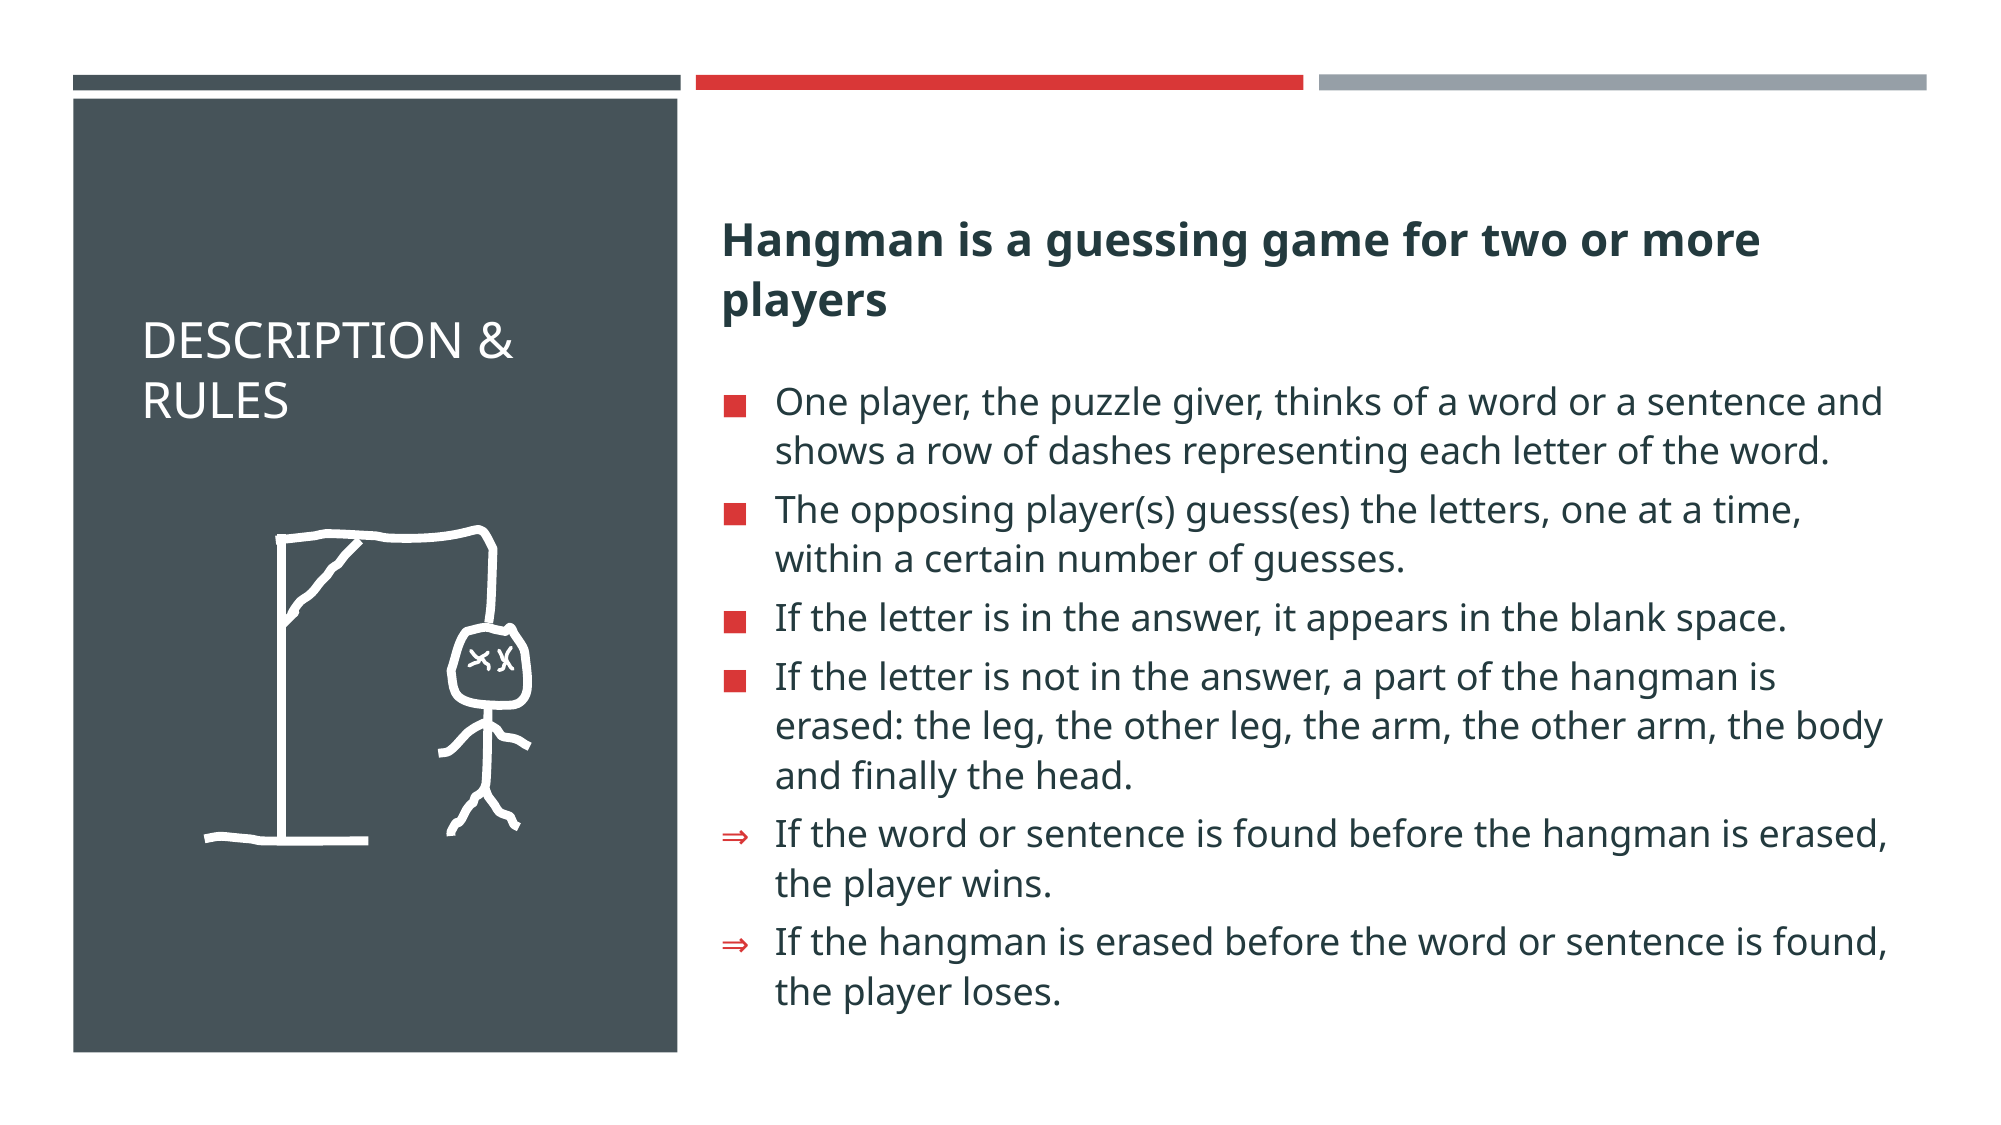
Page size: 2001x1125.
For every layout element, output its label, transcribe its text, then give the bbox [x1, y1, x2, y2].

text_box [204, 529, 530, 842]
title DESCRIPTION & RULES [125, 153, 624, 436]
list Hangman is a guessing game for two or more players One player, the puzzle giver, thinks of a word or a sentence and shows a row of dashes representing each letter of the word. The opposing player(s) guess(es) the letters, one at a time, within a certain number of guesses. If the letter is in the answer, it appears in the blank space. If the letter is not in the answer, a part of the hangman is erased: the leg, the other leg, the arm, the other arm, the body and finally the head. If the word or sentence is found before the hangman is erased, the player wins. If the hangman is erased before the word or sentence is found, the player loses. [705, 176, 1922, 1042]
